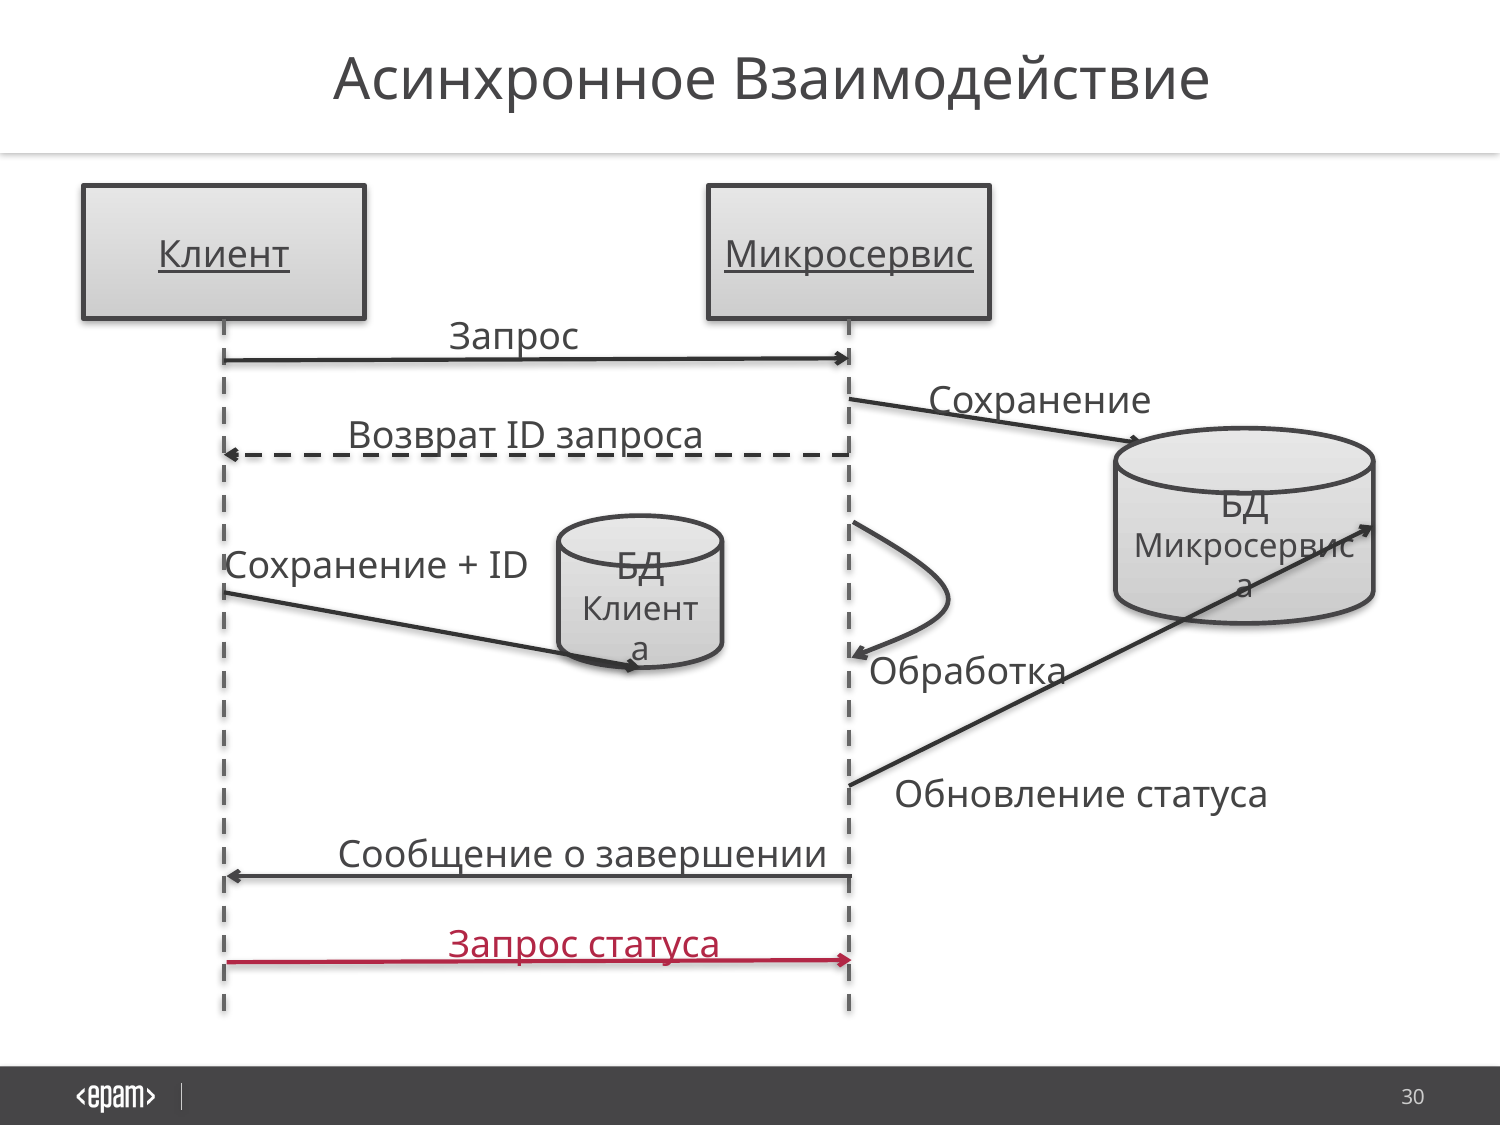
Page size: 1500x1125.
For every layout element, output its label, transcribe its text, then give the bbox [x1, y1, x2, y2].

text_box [848, 398, 1144, 444]
text_box БД Клиента [557, 514, 723, 669]
text_box Сохранение + ID [209, 524, 219, 594]
text_box [854, 521, 950, 621]
text_box БД Микросервиса [1206, 535, 1375, 625]
text_box Сохранение + ID [229, 524, 544, 590]
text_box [848, 623, 1245, 787]
text_box Запрос [434, 295, 595, 356]
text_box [226, 959, 852, 963]
text_box Запрос статуса [433, 903, 736, 958]
picture [76, 1085, 155, 1113]
text_box Обновление статуса [879, 753, 1284, 823]
text_box Сохранение [913, 359, 1167, 428]
text_box Клиент [83, 185, 365, 319]
text_box Сообщение о завершении [322, 813, 843, 875]
text_box БД Микросервиса [1114, 427, 1375, 619]
text_box Микросервис [708, 185, 990, 319]
text_box Возврат ID запроса [332, 394, 719, 454]
list Асинхронное Взаимодействие [0, 0, 1500, 153]
